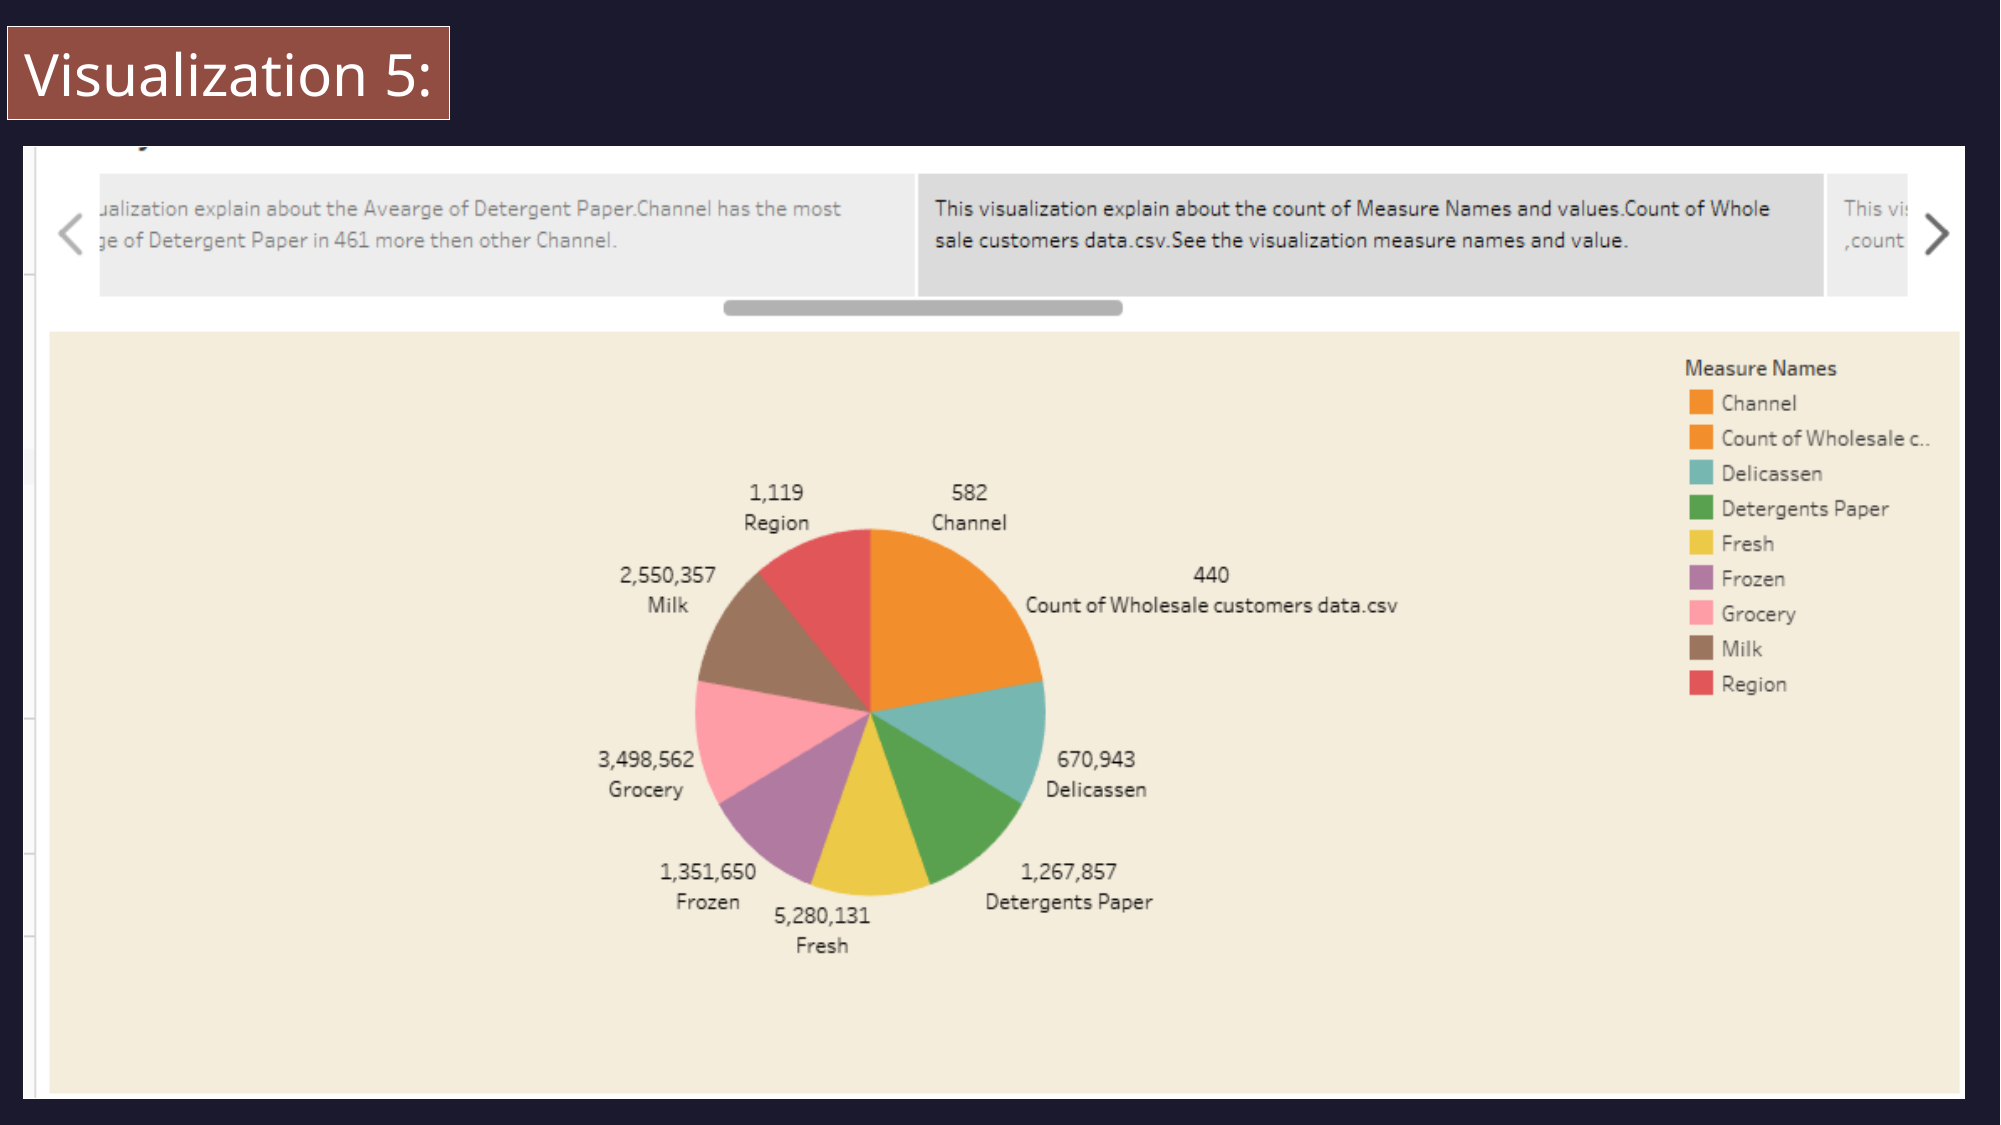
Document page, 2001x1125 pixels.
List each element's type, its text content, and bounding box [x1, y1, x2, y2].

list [23, 146, 1965, 1099]
title Visualization 5: [7, 26, 450, 120]
